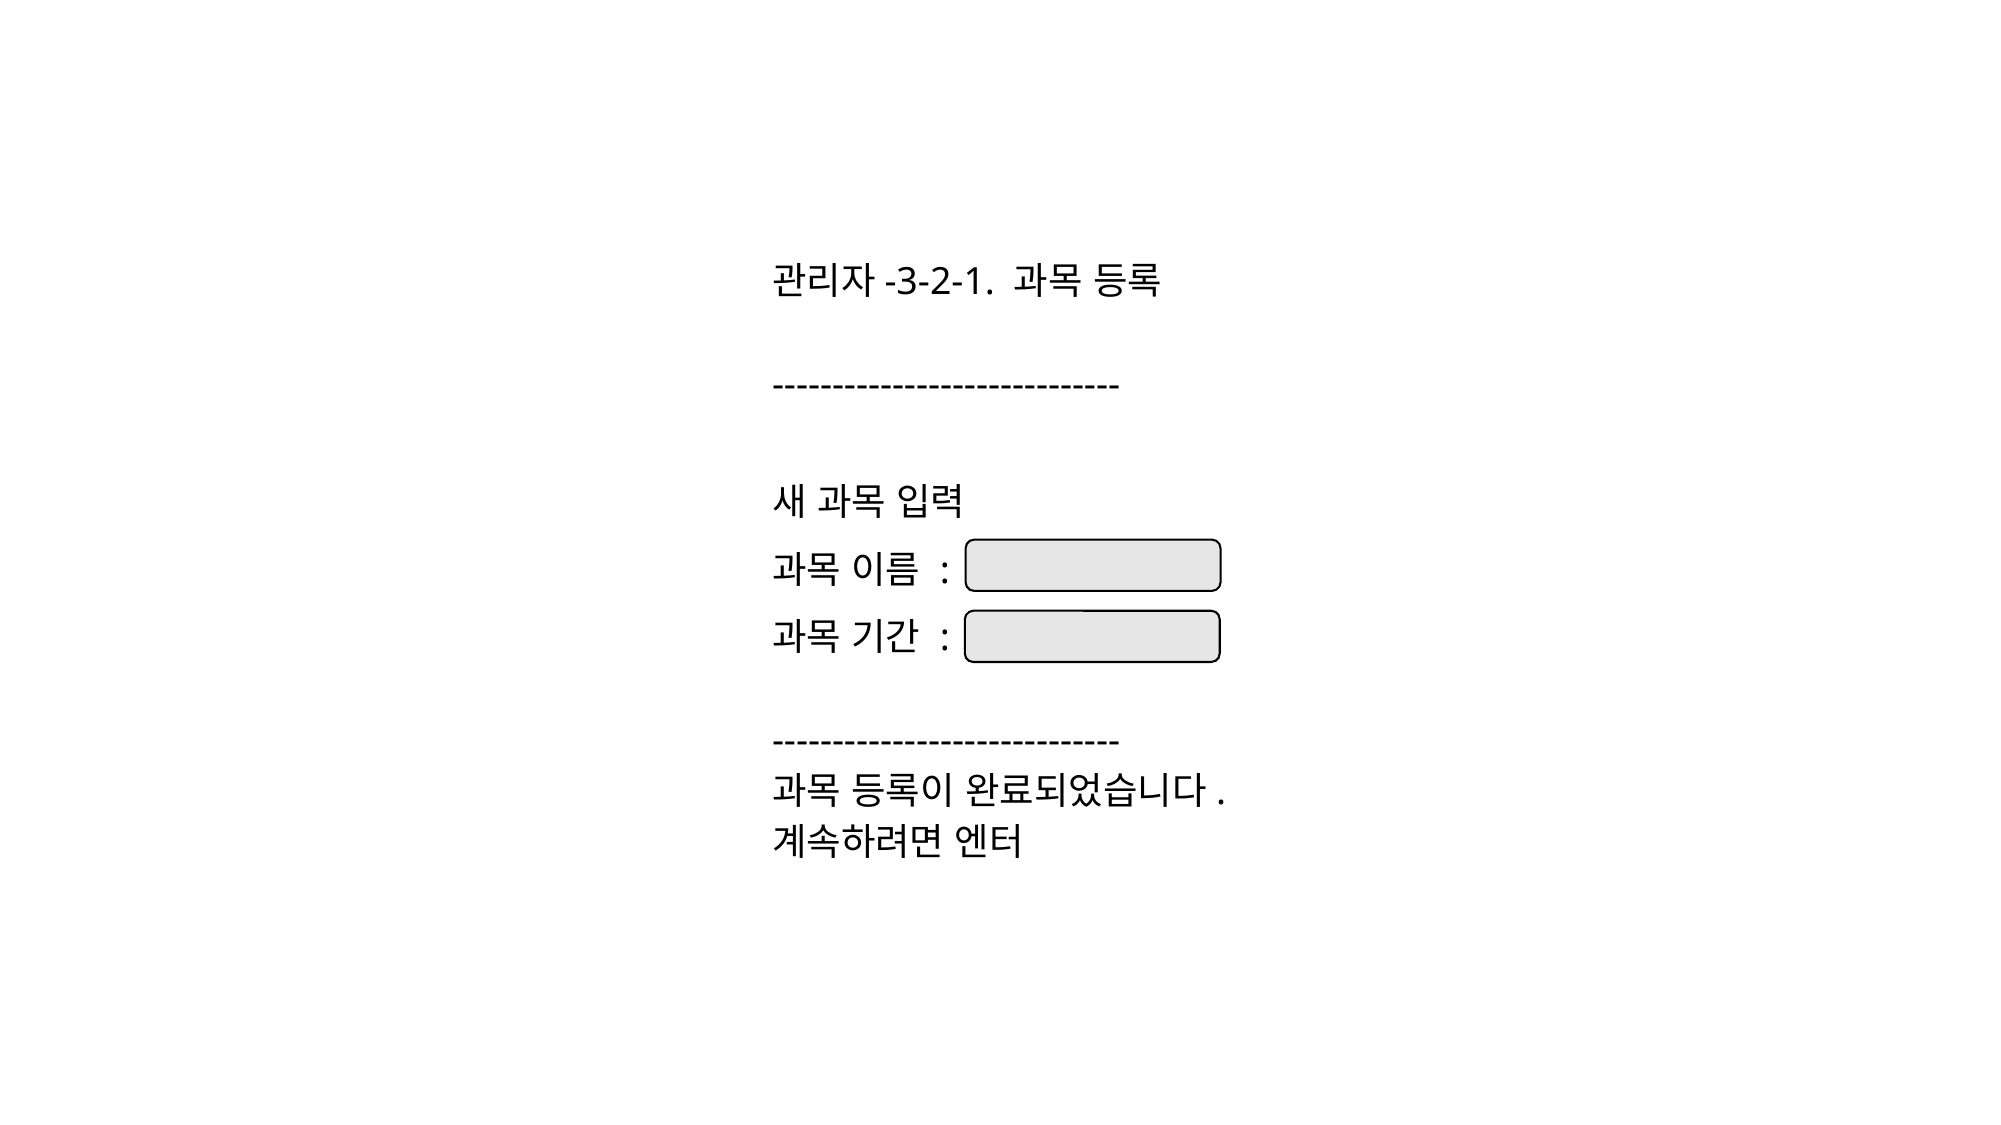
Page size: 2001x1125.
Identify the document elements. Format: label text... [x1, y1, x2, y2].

text_box 관리자-3-2-1. 과목 등록 ----------------------------- 새 과목 입력 과목 이름 : 과목 기간 : ----------------------------- 과목 등록이 완료되었습니다. 계속하려면 엔터 [757, 243, 1241, 871]
text_box [964, 538, 1222, 592]
text_box [963, 609, 1221, 664]
